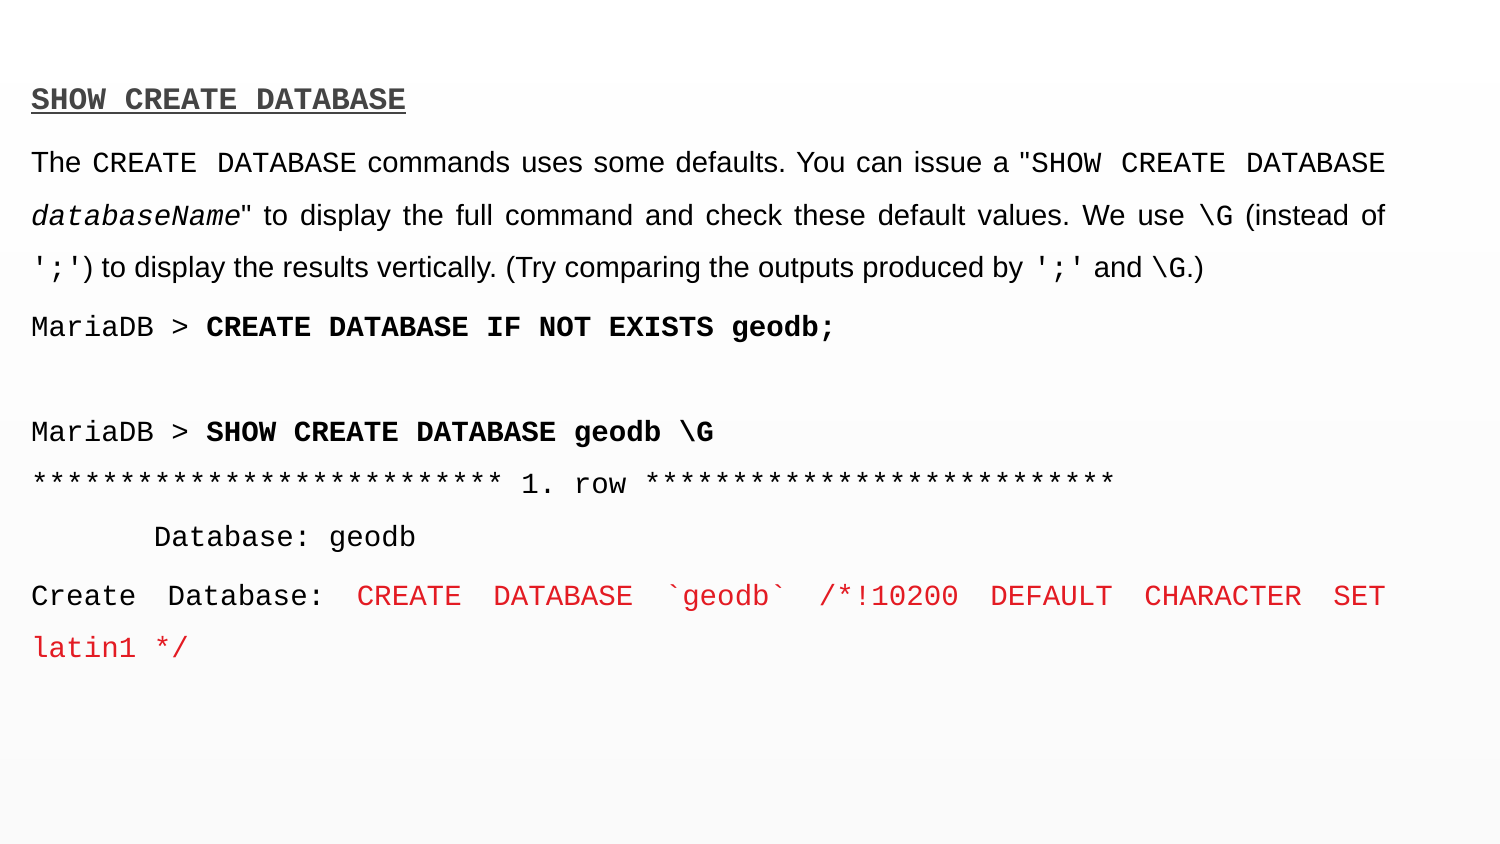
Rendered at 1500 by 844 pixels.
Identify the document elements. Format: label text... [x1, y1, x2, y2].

text_box SHOW CREATE DATABASE The CREATE DATABASE commands uses some defaults. You can issue a "SHOW CREATE DATABASE databaseName" to display the full command and check these default values. We use \G (instead of ';') to display the results vertically. (Try comparing the outputs produced by ';' and \G.) MariaDB > CREATE DATABASE IF NOT EXISTS geodb; MariaDB > SHOW CREATE DATABASE geodb \G *************************** 1. row *************************** Database: geodb Create Database: CREATE DATABASE `geodb` /*!10200 DEFAULT CHARACTER SET latin1 */ [20, 65, 1398, 651]
